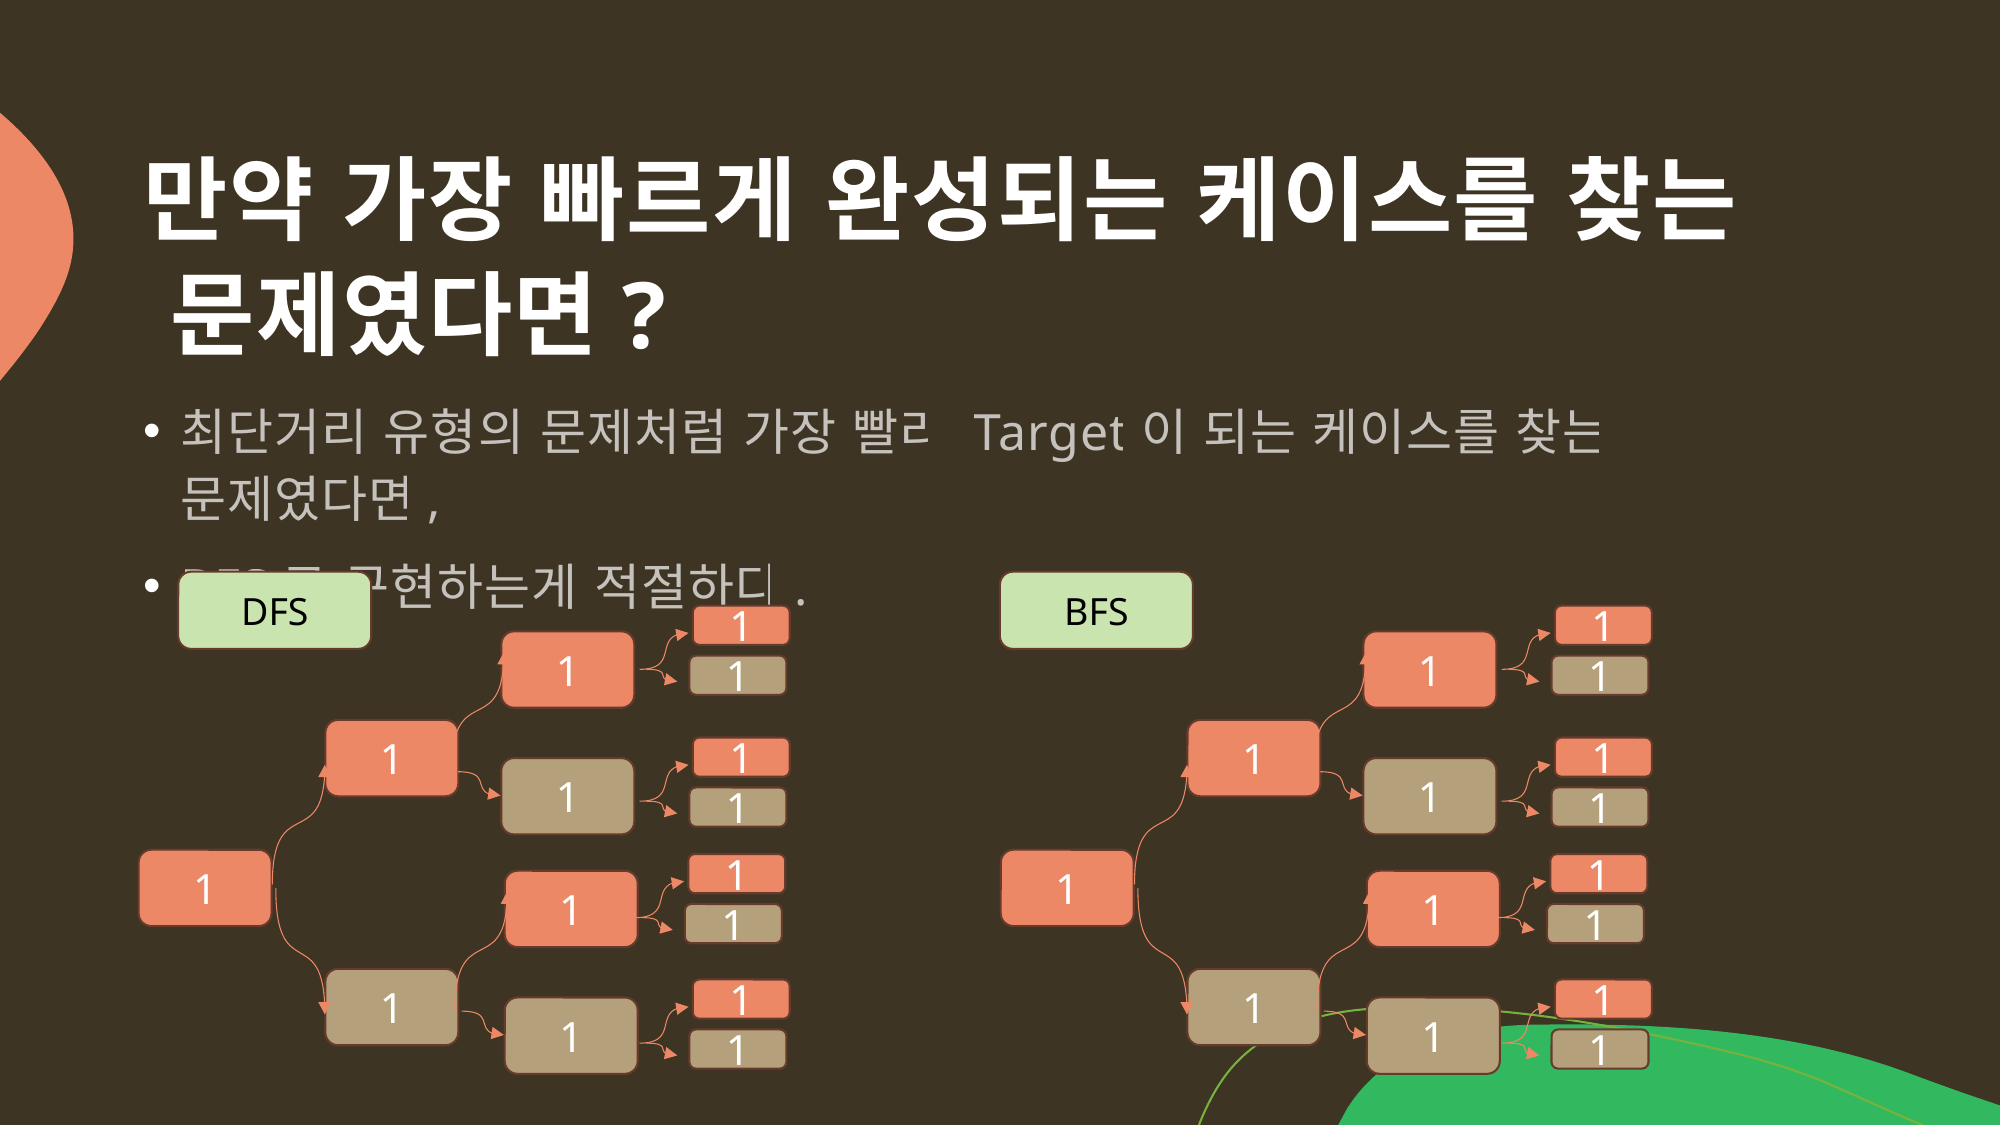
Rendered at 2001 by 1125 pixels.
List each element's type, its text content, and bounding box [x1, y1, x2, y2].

text_box DFS [177, 570, 373, 605]
list 최단거리 유형의 문제처럼 가장 빨리 Target이 되는 케이스를 찾는 문제였다면, BFS로 구현하는게 적절하다. [125, 375, 1875, 1002]
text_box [138, 605, 790, 1074]
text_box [1000, 605, 1652, 1074]
text_box BFS [998, 570, 1194, 642]
title 만약 가장 빠르게 완성되는 케이스를 찾는 문제였다면? [125, 125, 1875, 375]
